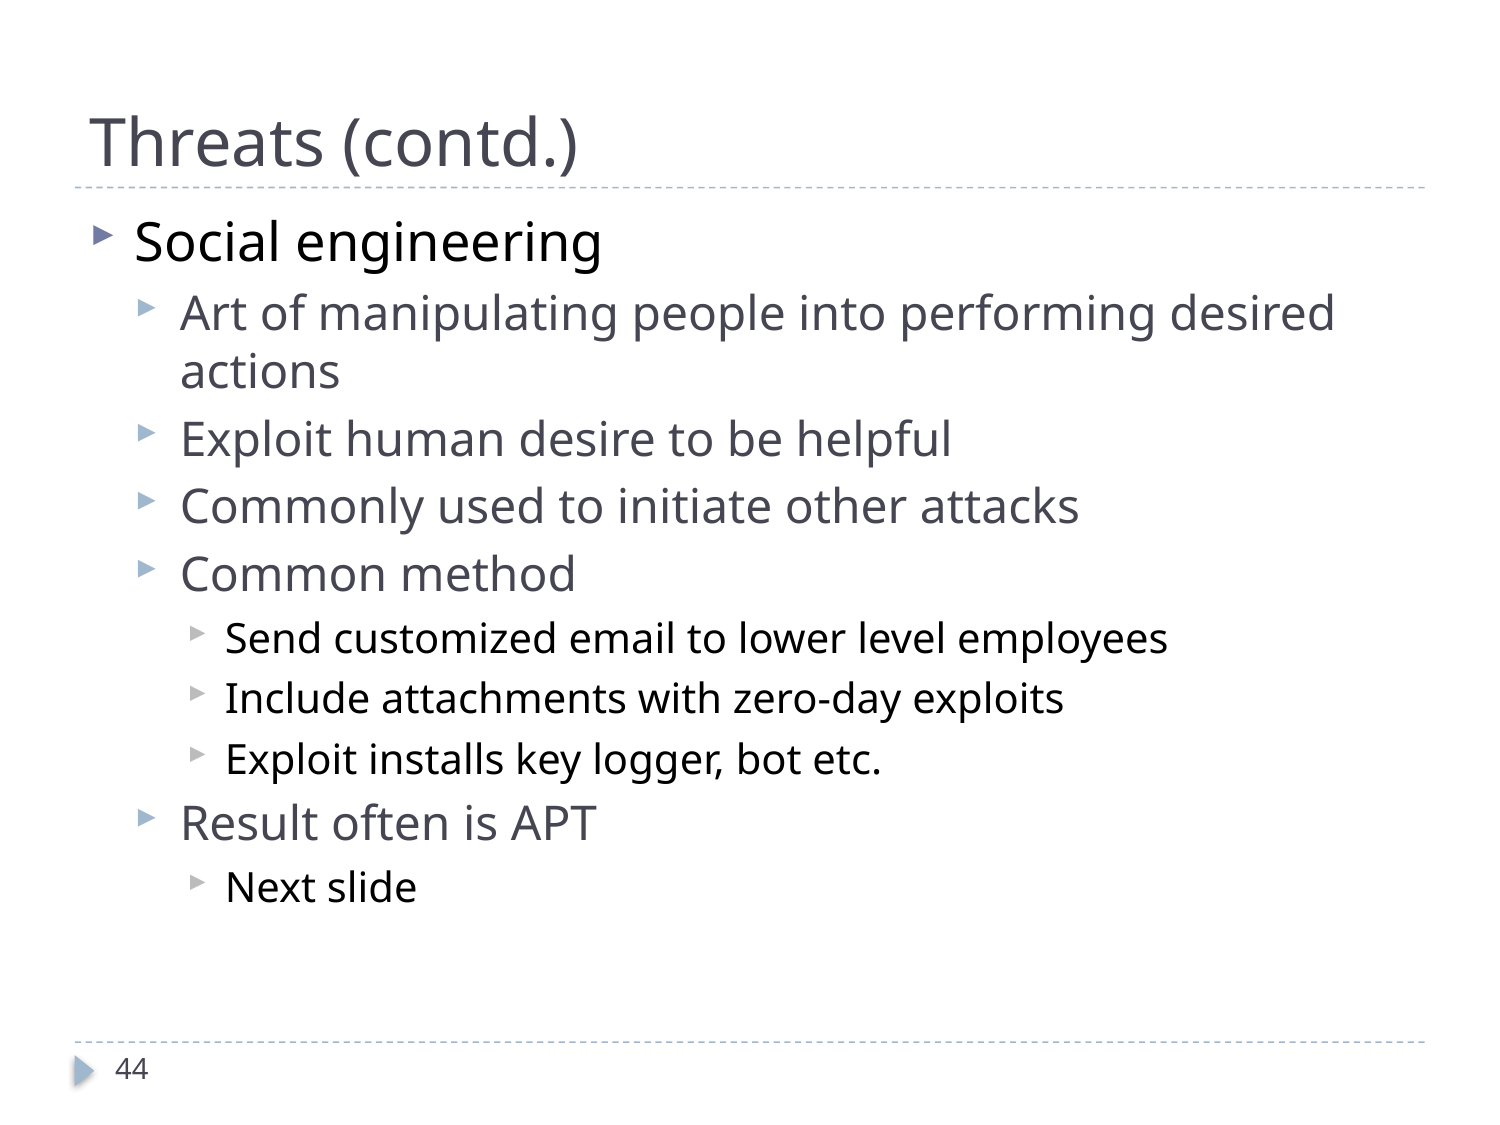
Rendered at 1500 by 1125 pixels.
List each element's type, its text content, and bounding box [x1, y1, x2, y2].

slide_number 44 [100, 1042, 426, 1103]
list Social engineering Art of manipulating people into performing desired actions Exploit human desire to be helpful Commonly used to initiate other attacks Common method Send customized email to lower level employees Include attachments with zero-day exploits Exploit installs key logger, bot etc. Result often is APT Next slide [75, 200, 1425, 1010]
title Threats (contd.) [75, 24, 1425, 188]
